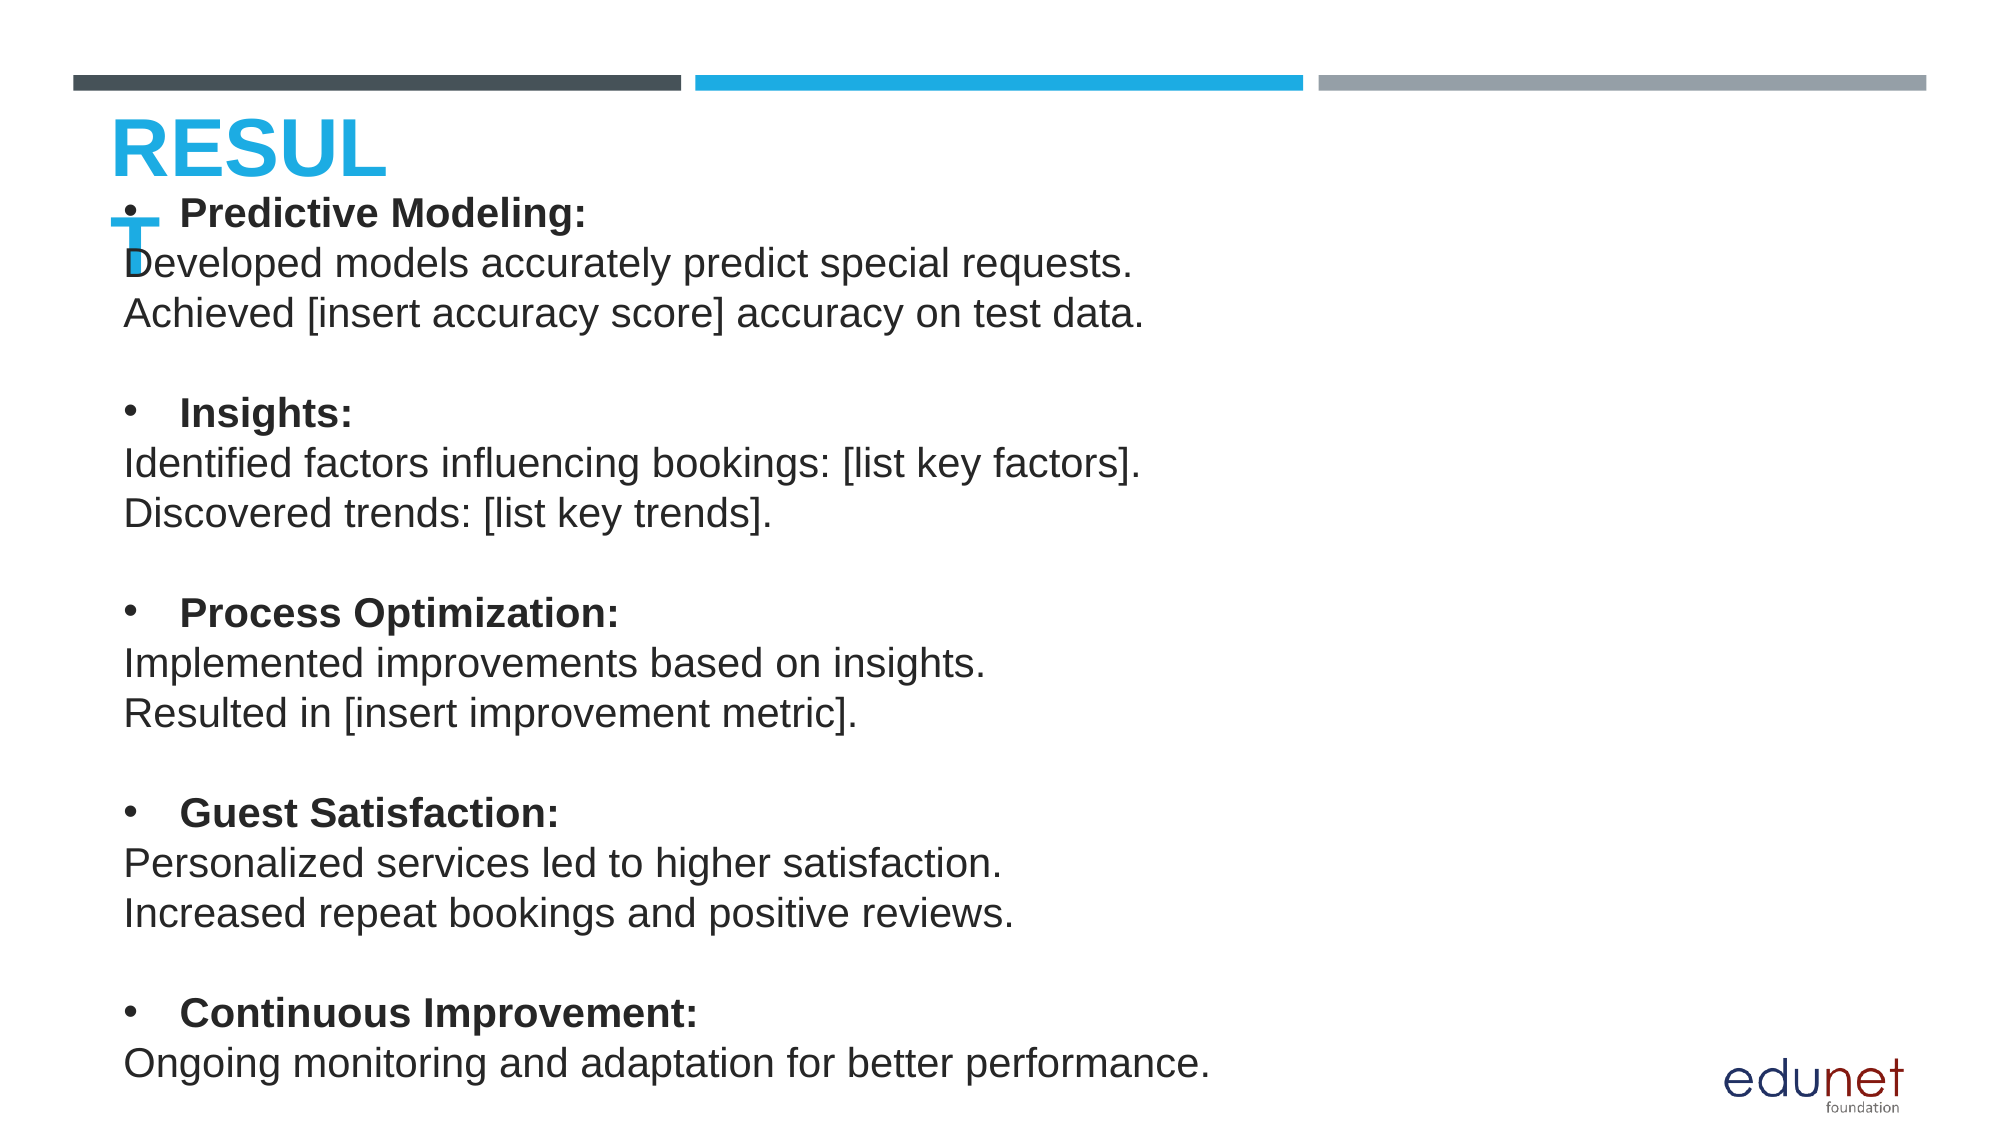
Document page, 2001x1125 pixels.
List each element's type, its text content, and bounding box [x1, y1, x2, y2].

text_box Predictive Modeling: Developed models accurately predict special requests. Achieved [insert accuracy score] accuracy on test data. Insights: Identified factors influencing bookings: [list key factors]. Discovered trends: [list key trends]. Process Optimization: Implemented improvements based on insights. Resulted in [insert improvement metric]. Guest Satisfaction: Personalized services led to higher satisfaction. Increased repeat bookings and positive reviews. Continuous Improvement: Ongoing monitoring and adaptation for better performance. [108, 185, 1325, 1125]
title RESULT [108, 91, 436, 185]
picture [1724, 1057, 1904, 1113]
